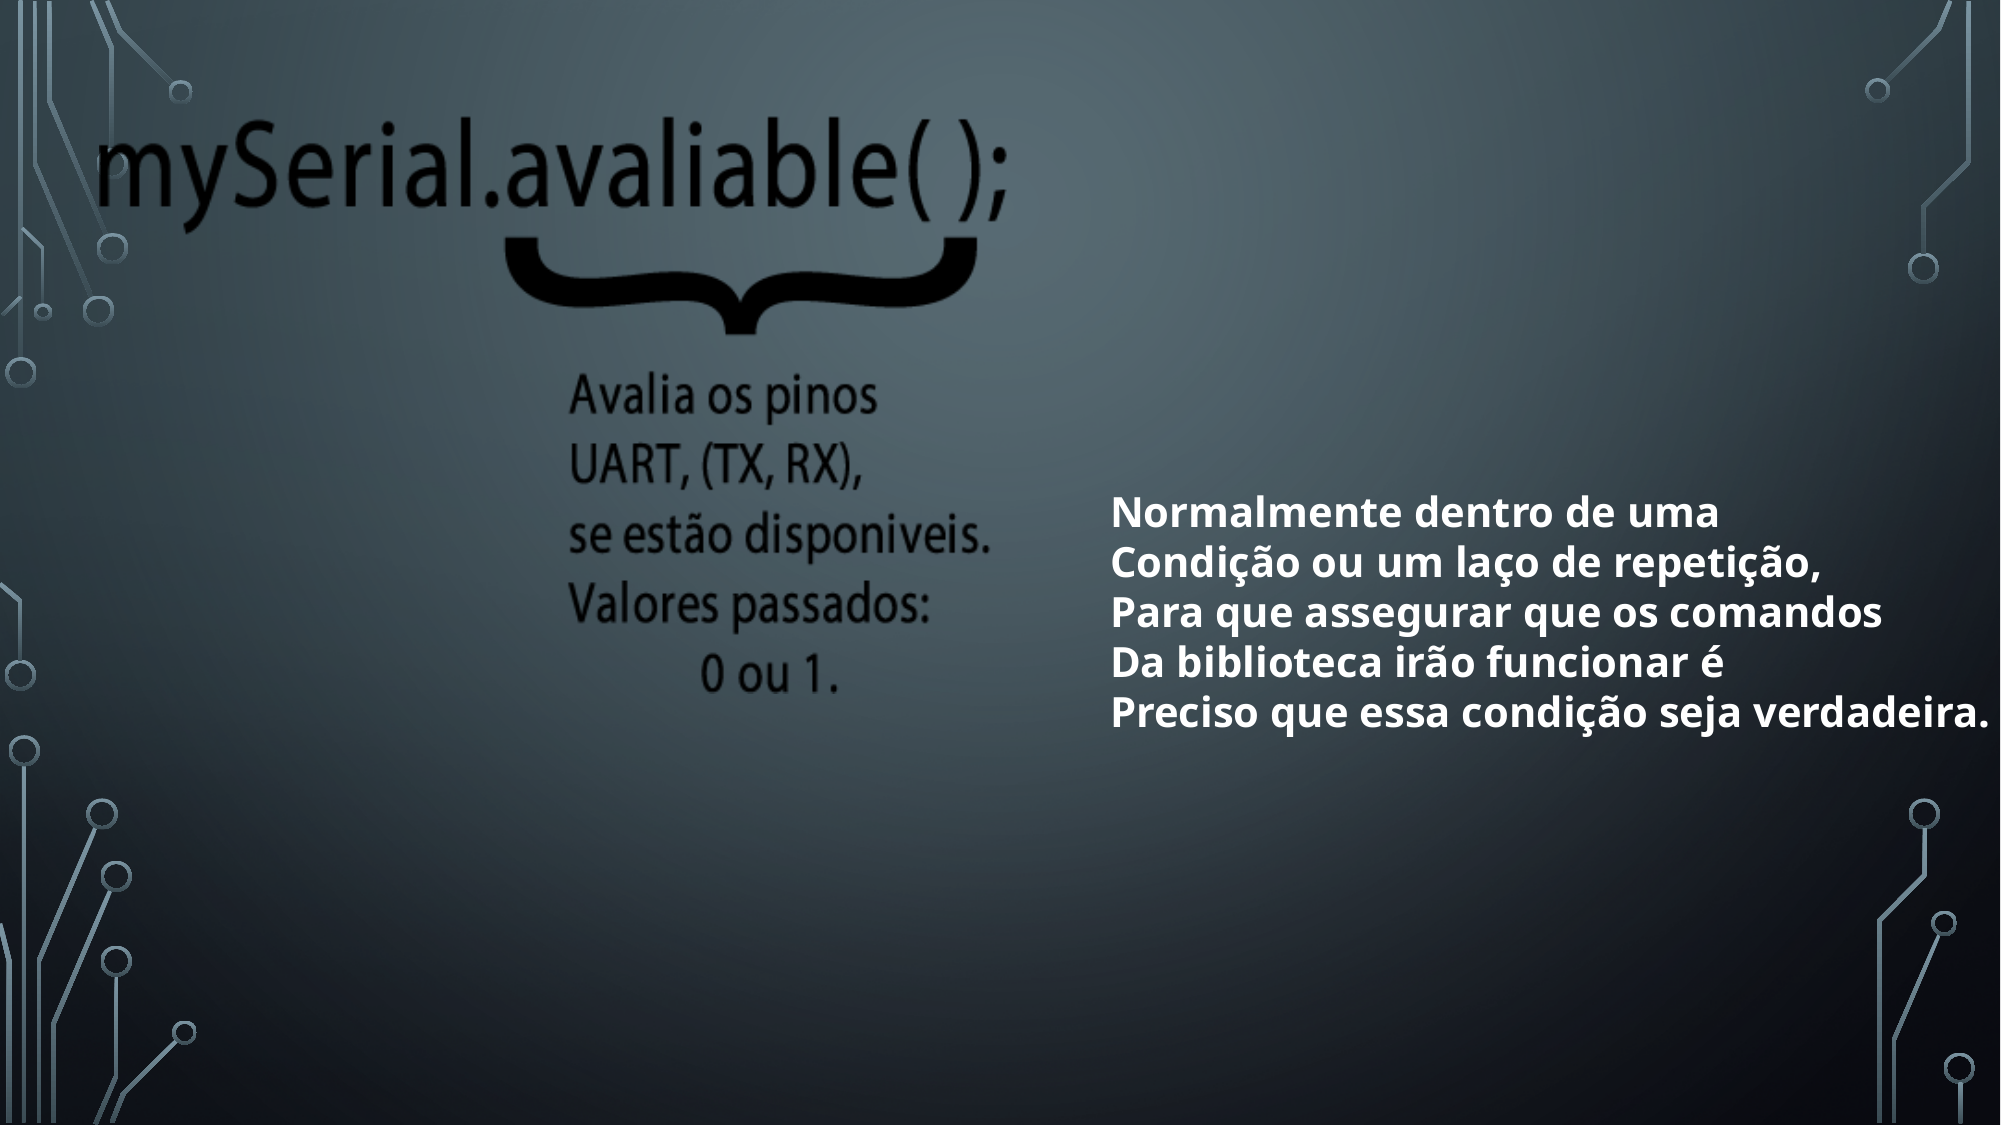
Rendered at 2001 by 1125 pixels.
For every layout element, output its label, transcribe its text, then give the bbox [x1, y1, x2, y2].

picture [99, 116, 1166, 694]
text_box Normalmente dentro de uma Condição ou um laço de repetição, Para que assegurar que os comandos Da biblioteca irão funcionar é Preciso que essa condição seja verdadeira. [1095, 478, 2000, 744]
